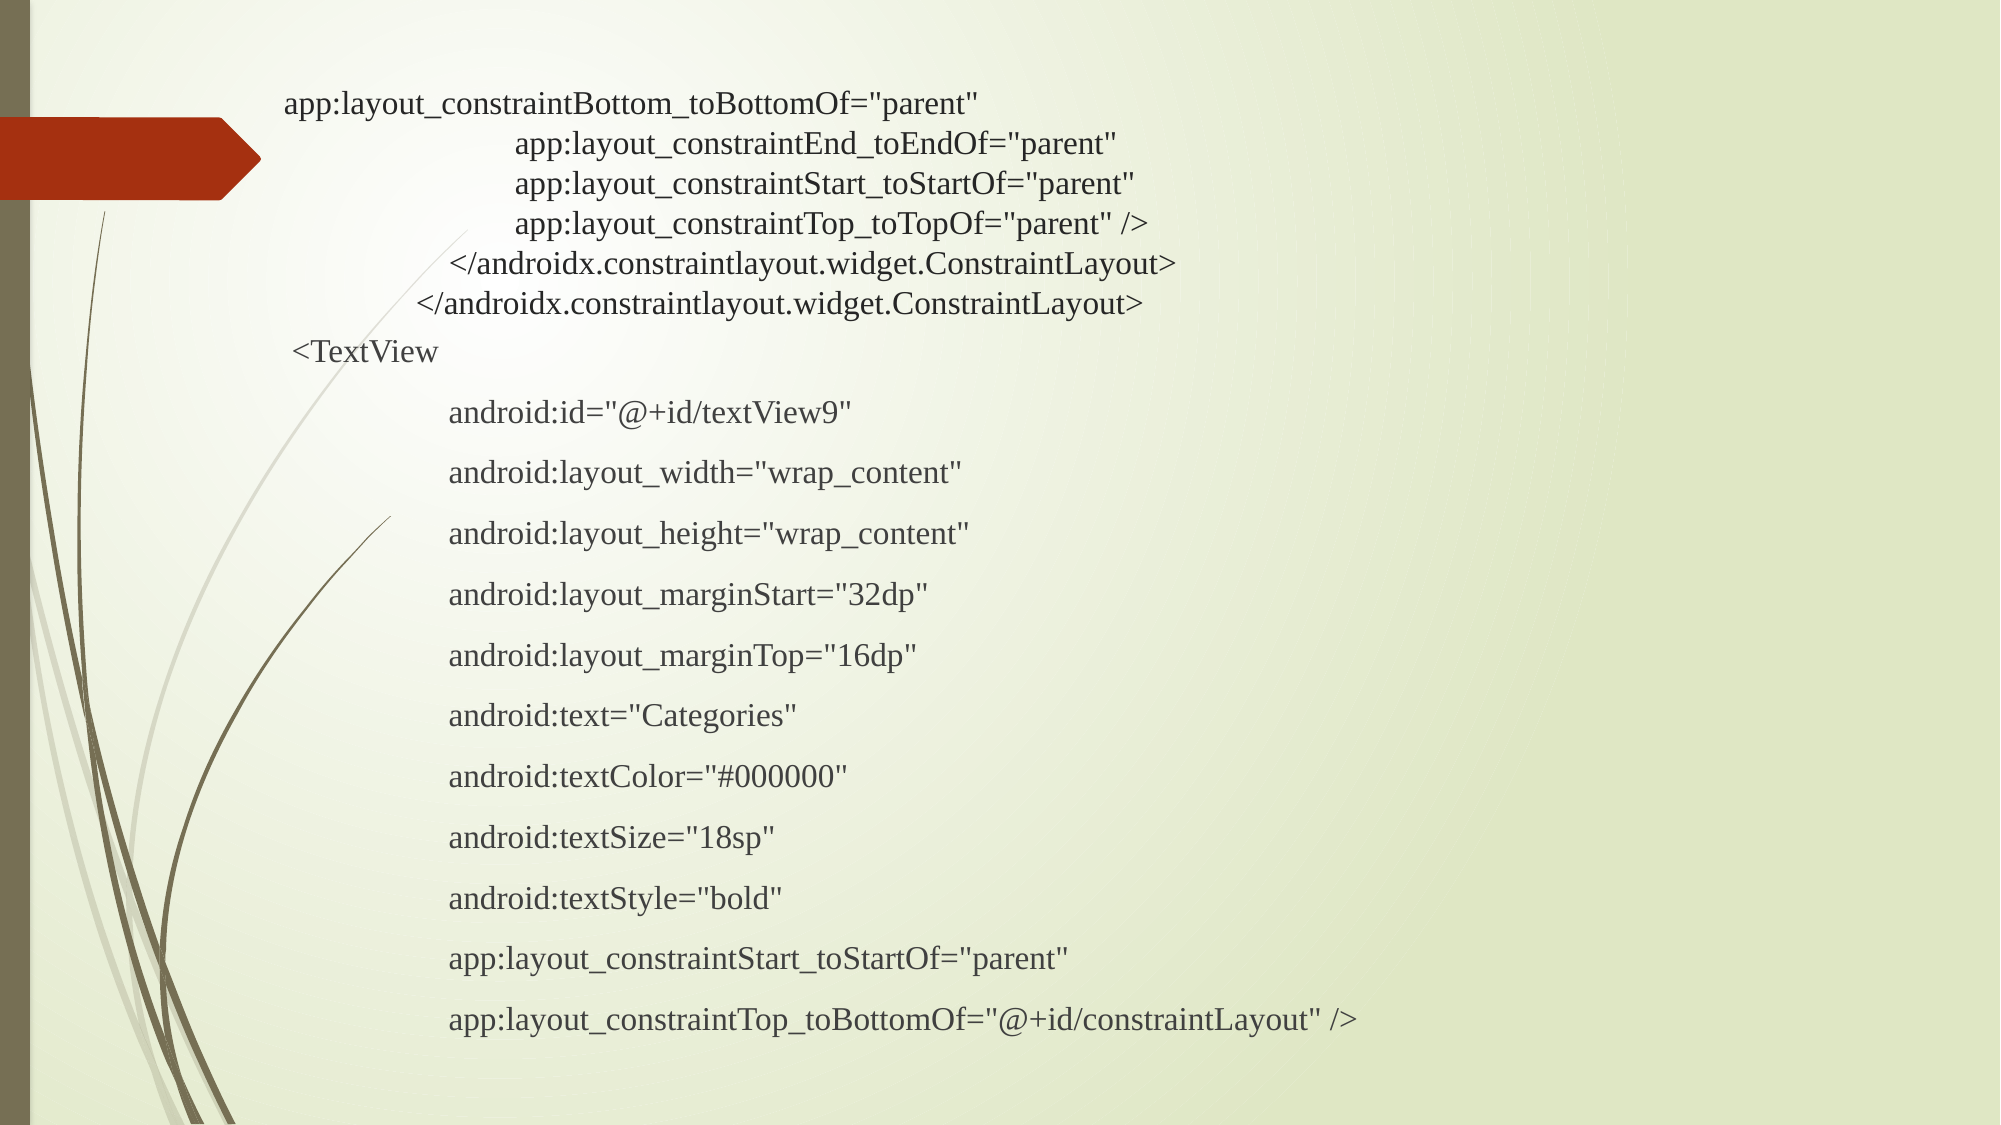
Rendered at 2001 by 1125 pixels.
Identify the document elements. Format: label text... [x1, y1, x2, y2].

title app:layout_constraintBottom_toBottomOf="parent" app:layout_constraintEnd_toEndOf="parent" app:layout_constraintStart_toStartOf="parent" app:layout_constraintTop_toTopOf="parent" /> </androidx.constraintlayout.widget.ConstraintLayout> </androidx.constraintlayout.widget.ConstraintLayout> [269, 73, 1731, 321]
list <TextView android:id="@+id/textView9" android:layout_width="wrap_content" android:layout_height="wrap_content" android:layout_marginStart="32dp" android:layout_marginTop="16dp" android:text="Categories" android:textColor="#000000" android:textSize="18sp" android:textStyle="bold" app:layout_constraintStart_toStartOf="parent" app:layout_constraintTop_toBottomOf="@+id/constraintLayout" /> [268, 321, 1731, 942]
